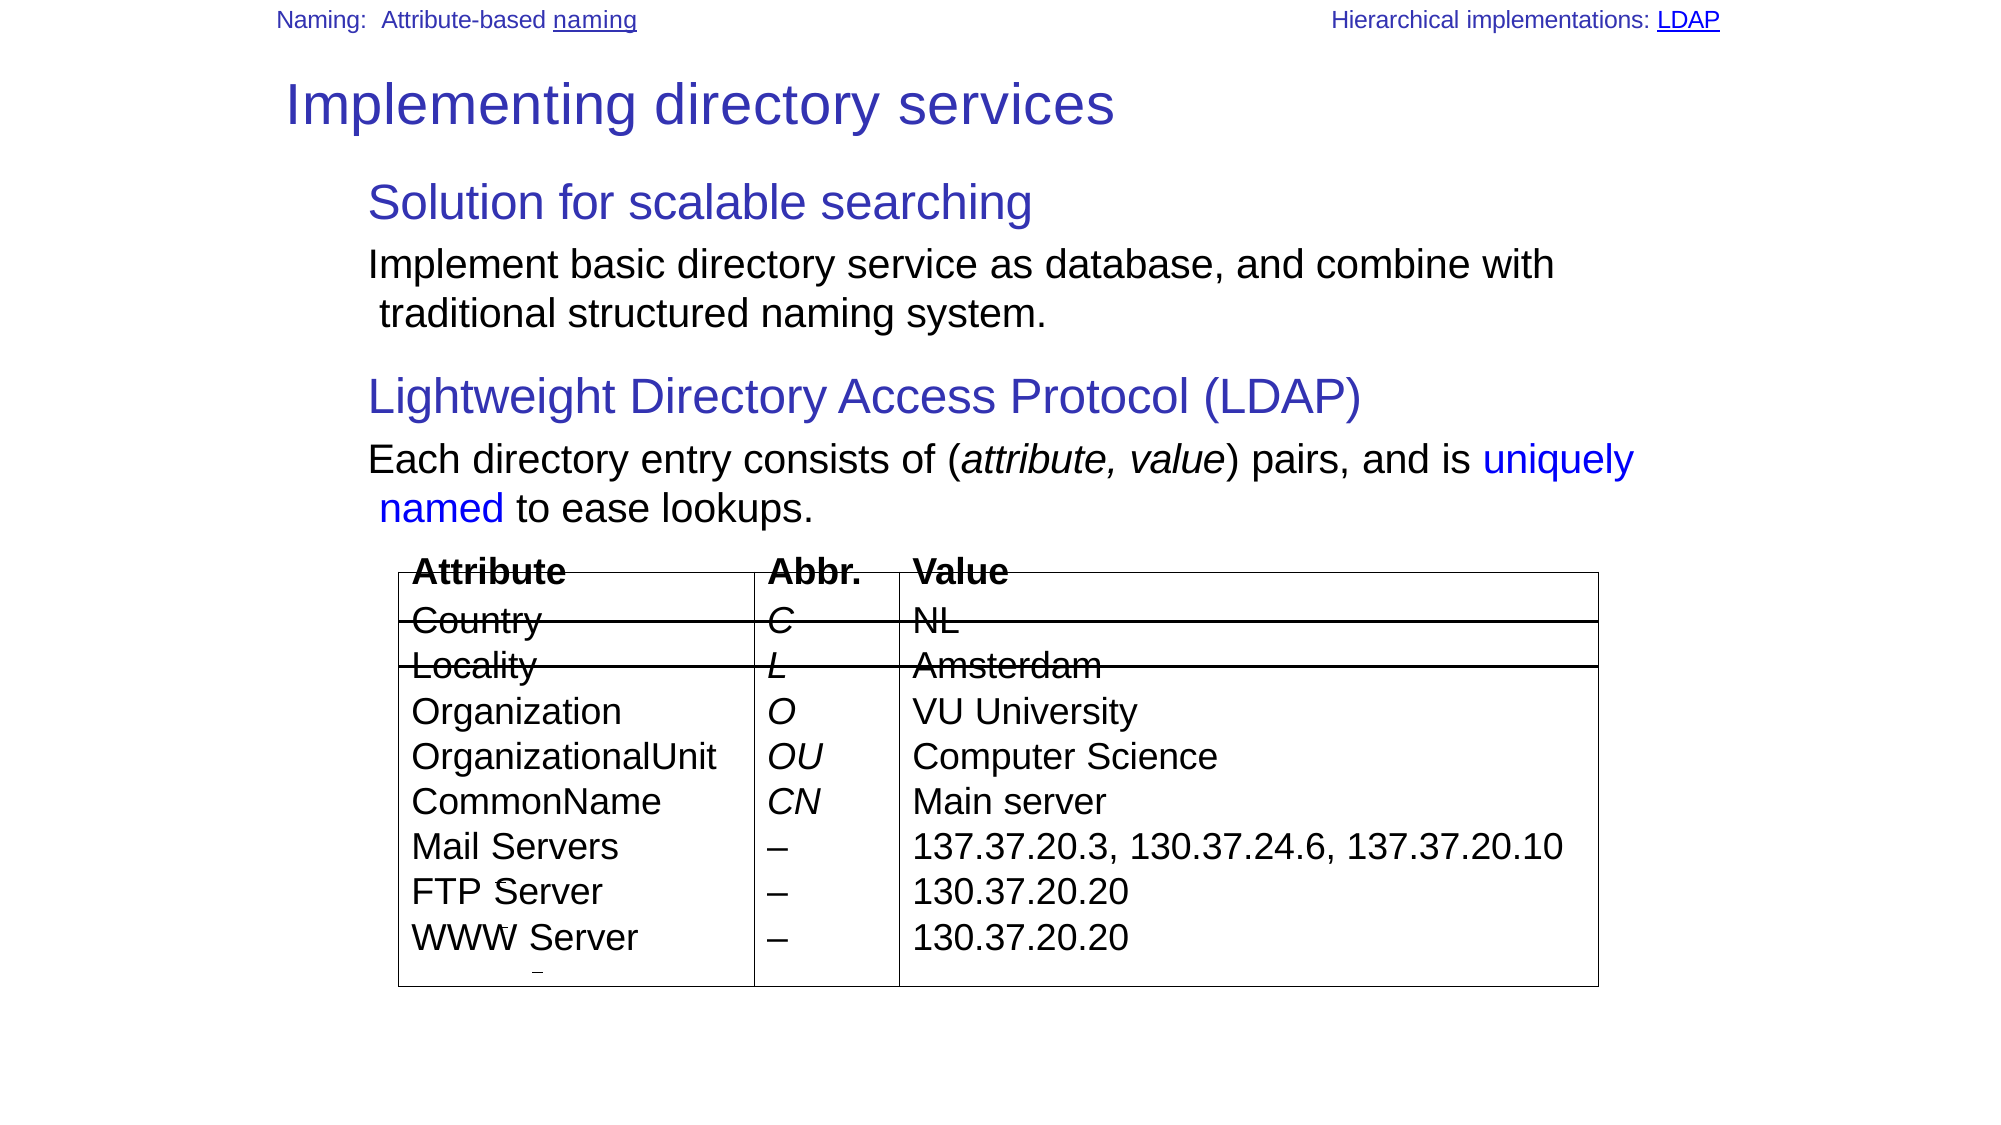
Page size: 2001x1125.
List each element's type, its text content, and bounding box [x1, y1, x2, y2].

table_cell Amsterdam [900, 668, 1598, 711]
table_cell 130.37.20.20 [900, 892, 1598, 937]
table_cell OrganizationalUnit [399, 757, 754, 802]
table_cell Locality [399, 668, 754, 711]
table_cell O [755, 711, 899, 757]
table_cell C [755, 623, 899, 665]
table_cell – [755, 892, 899, 937]
table_cell Country [399, 623, 754, 665]
table_cell WWW Server [399, 937, 754, 986]
table_cell – [755, 937, 899, 986]
table_cell – [755, 847, 899, 892]
title Implementing directory services [281, 61, 1127, 255]
table_cell Main server [900, 802, 1598, 847]
table_cell 137.37.20.3, 130.37.24.6, 137.37.20.10 [900, 847, 1598, 892]
table_cell Mail Servers [399, 847, 754, 892]
table_cell NL [900, 623, 1598, 665]
table_cell L [755, 668, 899, 711]
table_header Value [900, 573, 1598, 620]
table_cell VU University [900, 711, 1598, 757]
table_cell Computer Science [900, 757, 1598, 802]
table_cell 130.37.20.20 [900, 937, 1598, 986]
text_box Solution for scalable searching Implement basic directory service as database, and combine with traditional structured naming system. Lightweight Directory Access Protocol (LDAP) Each directory entry consists of (attribute, value) pairs, and is uniquely named to ease lookups. [363, 156, 1637, 531]
table_cell FTP Server [399, 892, 754, 937]
text_box Naming: Attribute-based naming Hierarchical implementations: LDAP [272, 0, 1727, 34]
table_header Abbr. [755, 573, 899, 620]
table_cell Organization [399, 711, 754, 757]
table_cell CommonName [399, 802, 754, 847]
table_cell OU [755, 757, 899, 802]
table_cell CN [755, 802, 899, 847]
table_header Attribute [399, 573, 754, 620]
